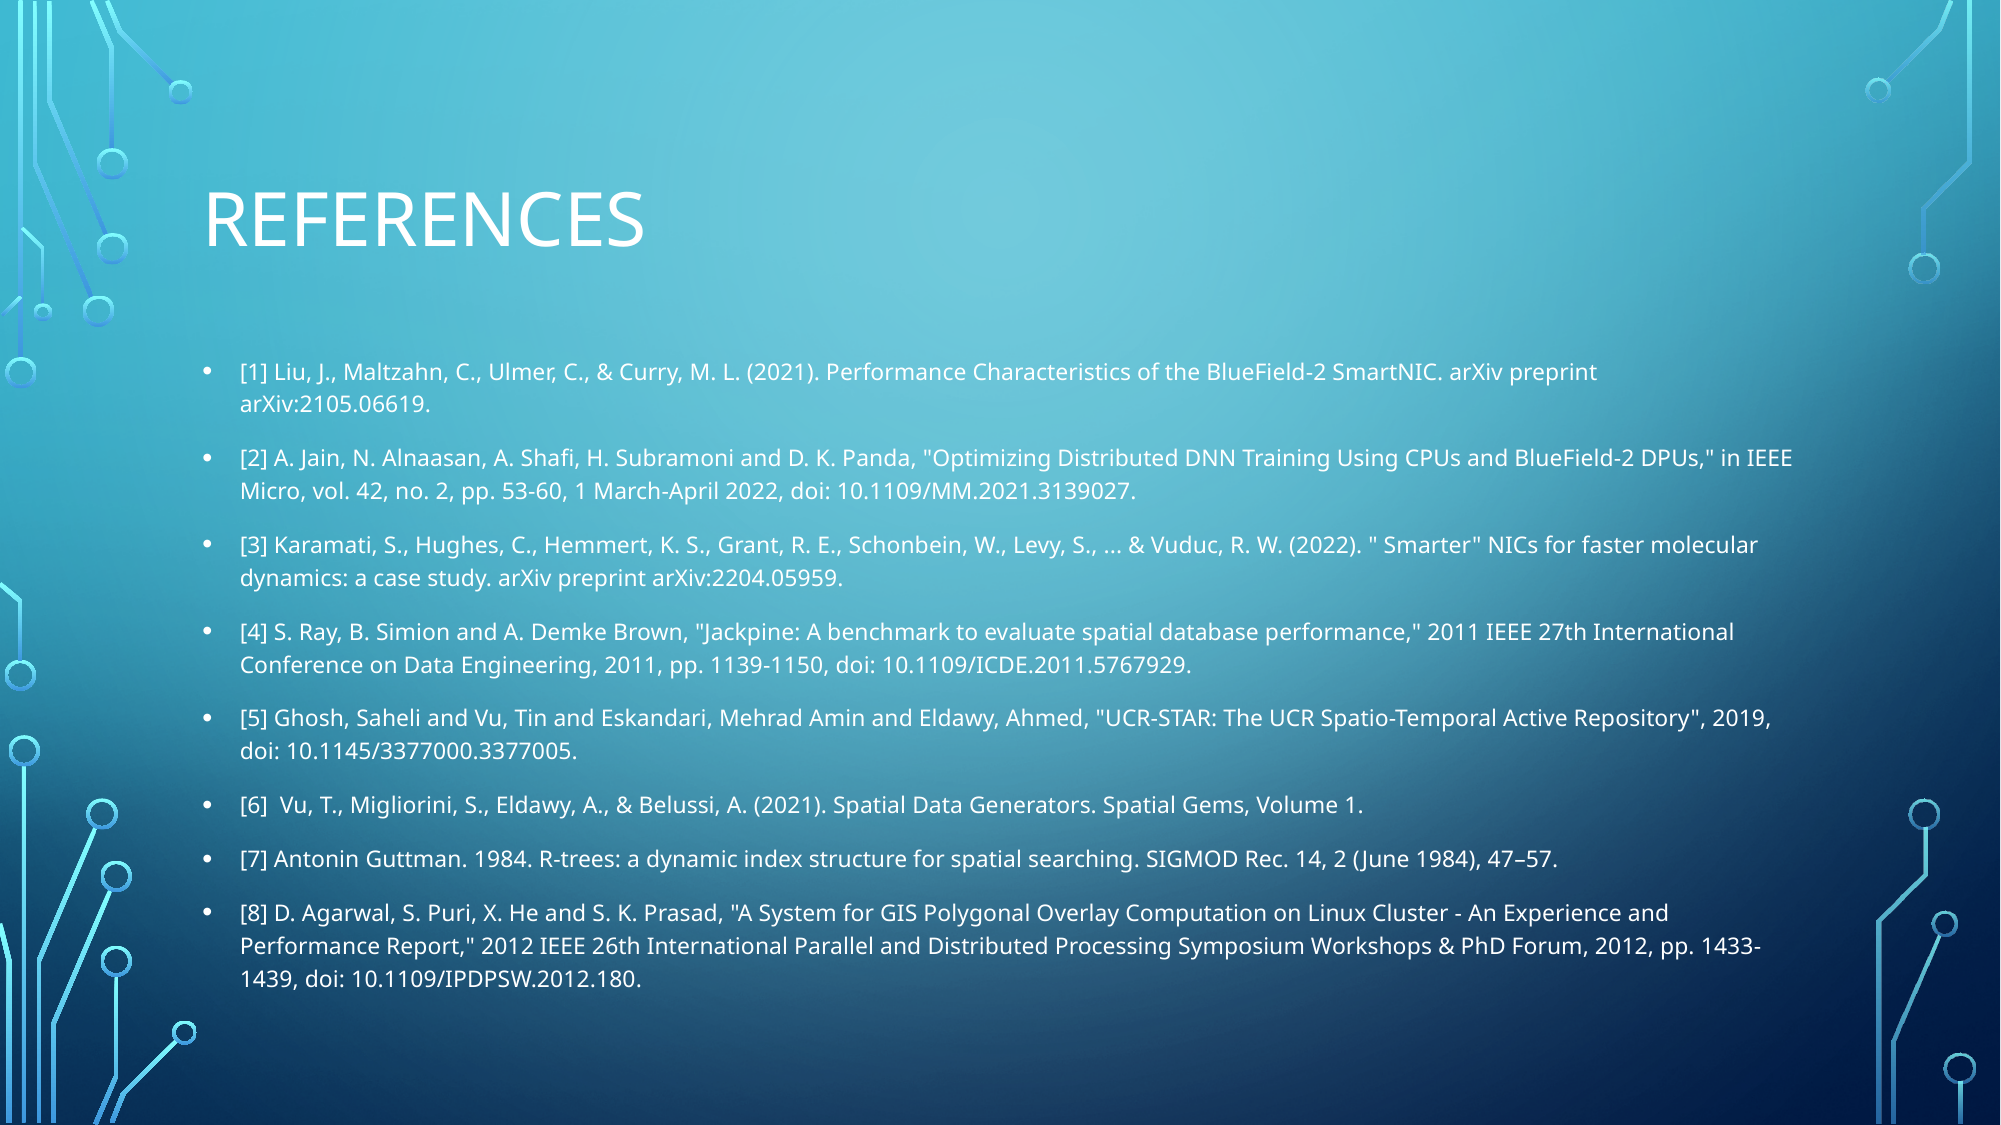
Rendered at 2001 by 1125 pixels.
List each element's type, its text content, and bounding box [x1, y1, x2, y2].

list [1] Liu, J., Maltzahn, C., Ulmer, C., & Curry, M. L. (2021). Performance Characteristics of the BlueField-2 SmartNIC. arXiv preprint arXiv:2105.06619. [2] A. Jain, N. Alnaasan, A. Shafi, H. Subramoni and D. K. Panda, "Optimizing Distributed DNN Training Using CPUs and BlueField-2 DPUs," in IEEE Micro, vol. 42, no. 2, pp. 53-60, 1 March-April 2022, doi: 10.1109/MM.2021.3139027. [3] Karamati, S., Hughes, C., Hemmert, K. S., Grant, R. E., Schonbein, W., Levy, S., ... & Vuduc, R. W. (2022). " Smarter" NICs for faster molecular dynamics: a case study. arXiv preprint arXiv:2204.05959. [4] S. Ray, B. Simion and A. Demke Brown, "Jackpine: A benchmark to evaluate spatial database performance," 2011 IEEE 27th International Conference on Data Engineering, 2011, pp. 1139-1150, doi: 10.1109/ICDE.2011.5767929. [5] Ghosh, Saheli and Vu, Tin and Eskandari, Mehrad Amin and Eldawy, Ahmed, "UCR-STAR: The UCR Spatio-Temporal Active Repository", 2019, doi: 10.1145/3377000.3377005. [6] Vu, T., Migliorini, S., Eldawy, A., & Belussi, A. (2021). Spatial Data Generators. Spatial Gems, Volume 1. [7] Antonin Guttman. 1984. R-trees: a dynamic index structure for spatial searching. SIGMOD Rec. 14, 2 (June 1984), 47–57. [8] D. Agarwal, S. Puri, X. He and S. K. Prasad, "A System for GIS Polygonal Overlay Computation on Linux Cluster - An Experience and Performance Report," 2012 IEEE 26th International Parallel and Distributed Processing Symposium Workshops & PhD Forum, 2012, pp. 1433-1439, doi: 10.1109/IPDPSW.2012.180. [187, 343, 1813, 925]
title References [187, 101, 1813, 343]
